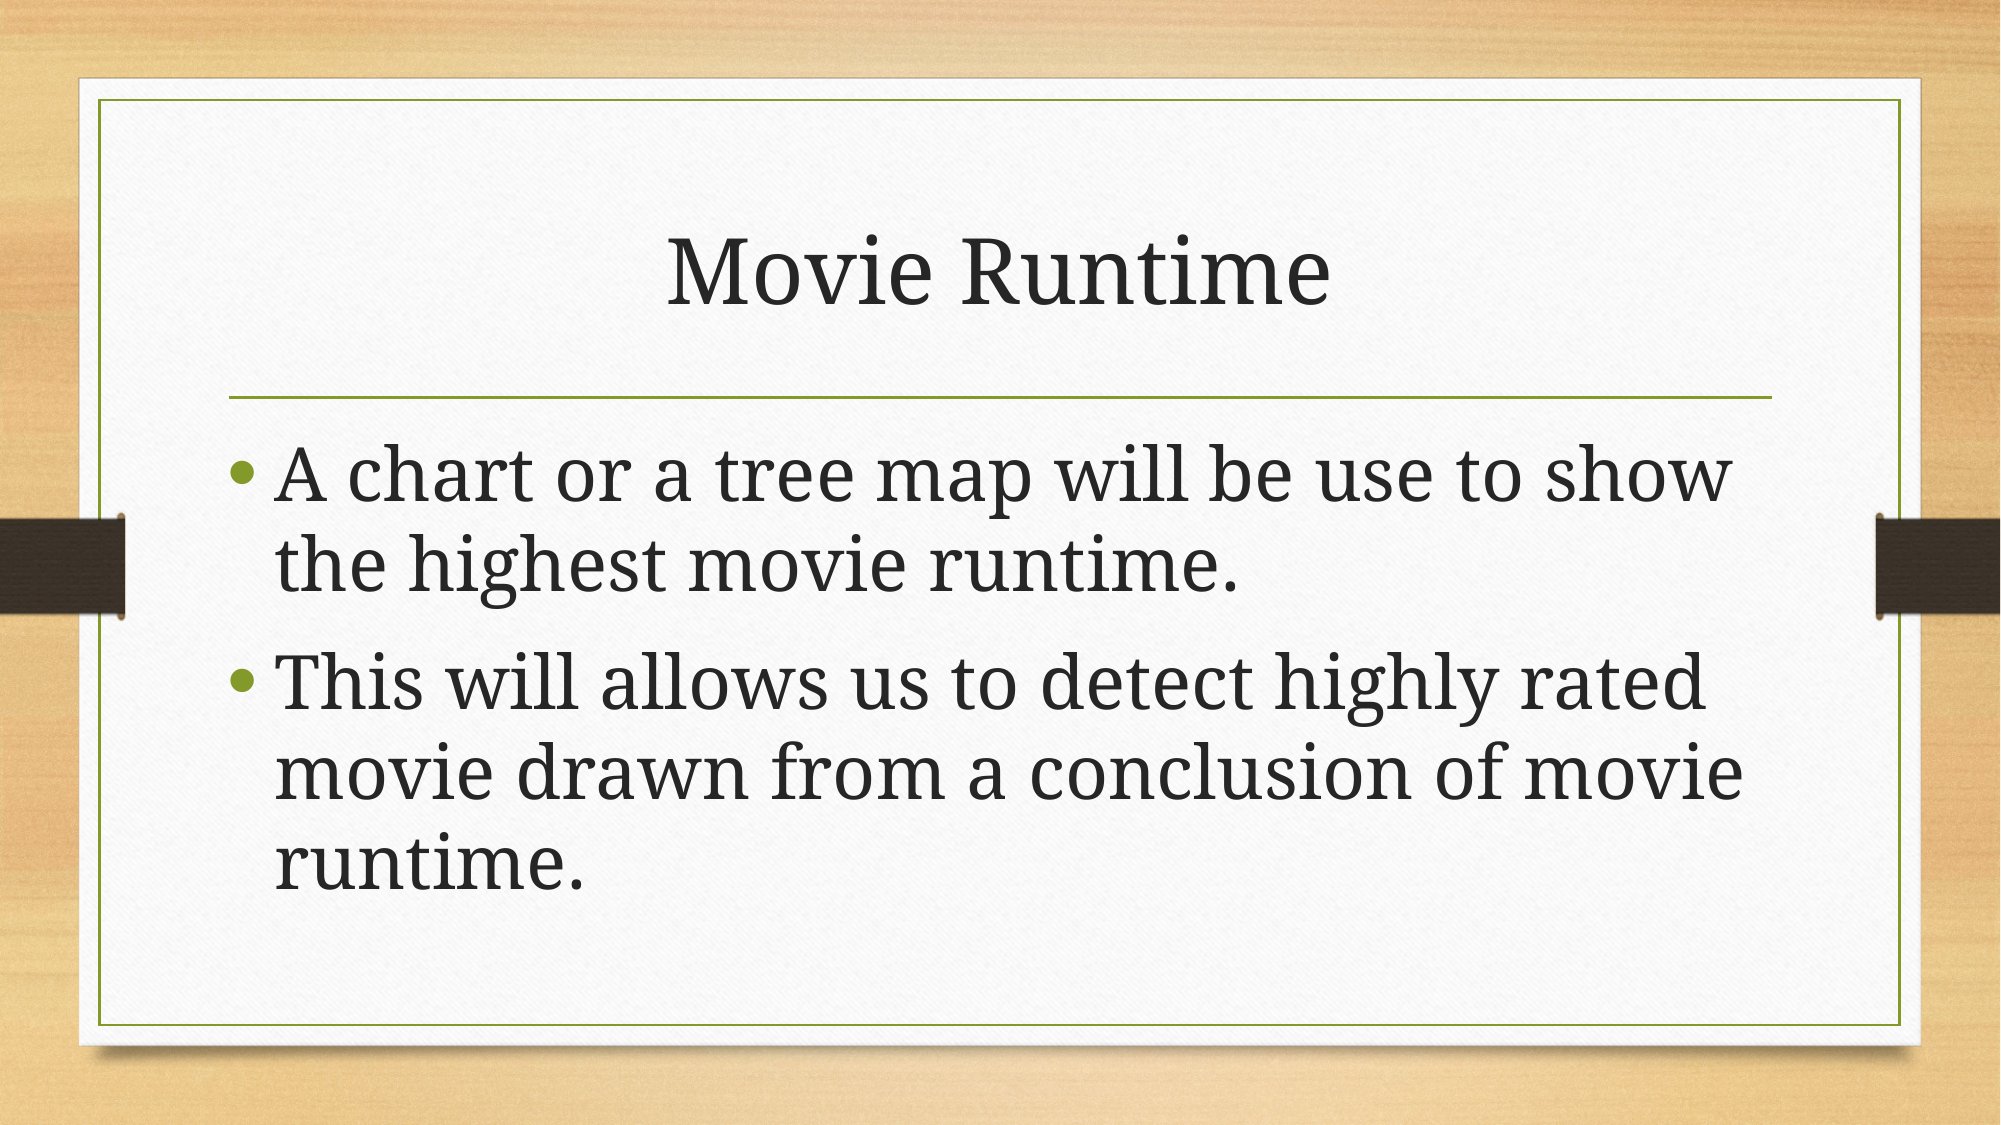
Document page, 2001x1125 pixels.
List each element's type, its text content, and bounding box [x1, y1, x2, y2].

title Movie Runtime [212, 161, 1788, 375]
picture [0, 0, 2001, 1125]
list A chart or a tree map will be use to show the highest movie runtime. This will allows us to detect highly rated movie drawn from a conclusion of movie runtime. [212, 419, 1788, 964]
